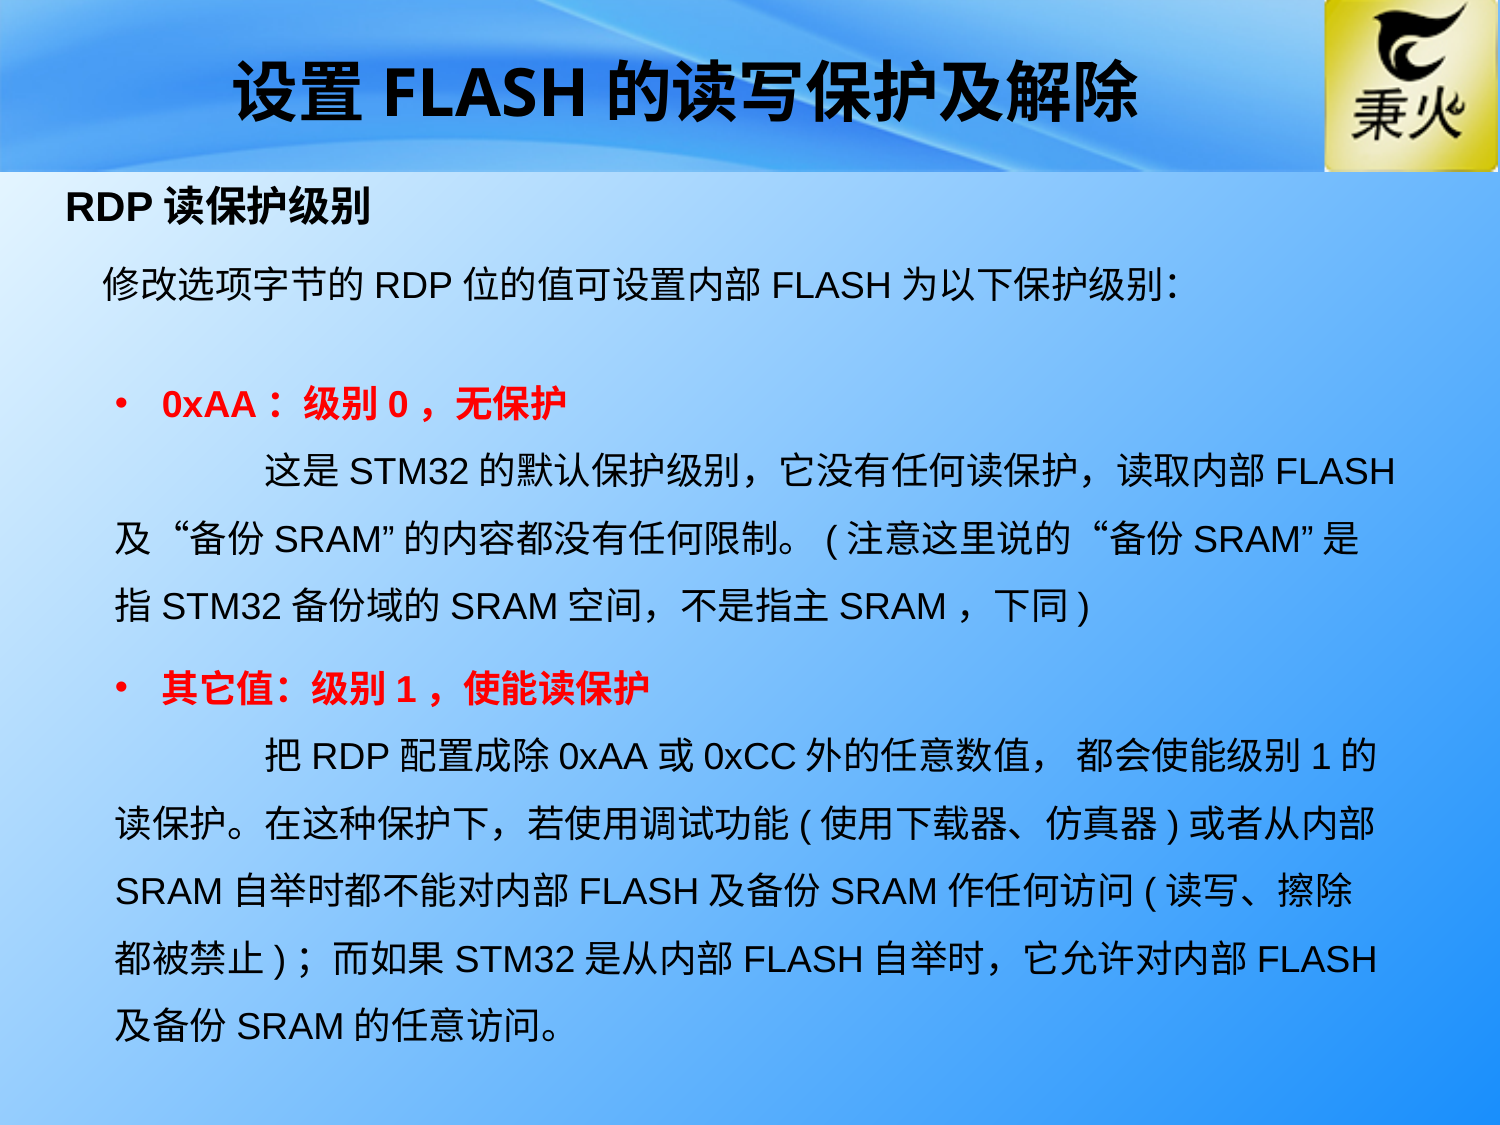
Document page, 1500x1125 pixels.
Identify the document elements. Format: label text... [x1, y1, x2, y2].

text_box RDP读保护级别 [50, 180, 387, 238]
picture [0, 0, 1498, 172]
text_box 修改选项字节的RDP位的值可设置内部FLASH为以下保护级别： [87, 253, 1216, 314]
text_box 0xAA：级别0，无保护 这是STM32的默认保护级别，它没有任何读保护，读取内部FLASH及“备份SRAM”的内容都没有任何限制。(注意这里说的“备份SRAM”是指STM32备份域的SRAM空间，不是指主SRAM，下同) [100, 349, 1412, 635]
text_box 其它值：级别1，使能读保护 把RDP配置成除0xAA或0xCC外的任意数值， 都会使能级别1的读保护。在这种保护下，若使用调试功能(使用下载器、仿真器)或者从内部SRAM自举时都不能对内部FLASH及备份SRAM作任何访问(读写、擦除都被禁止)；而如果STM32是从内部FLASH自举时，它允许对内部FLASH及备份SRAM的任意访问。 [100, 657, 1400, 1055]
